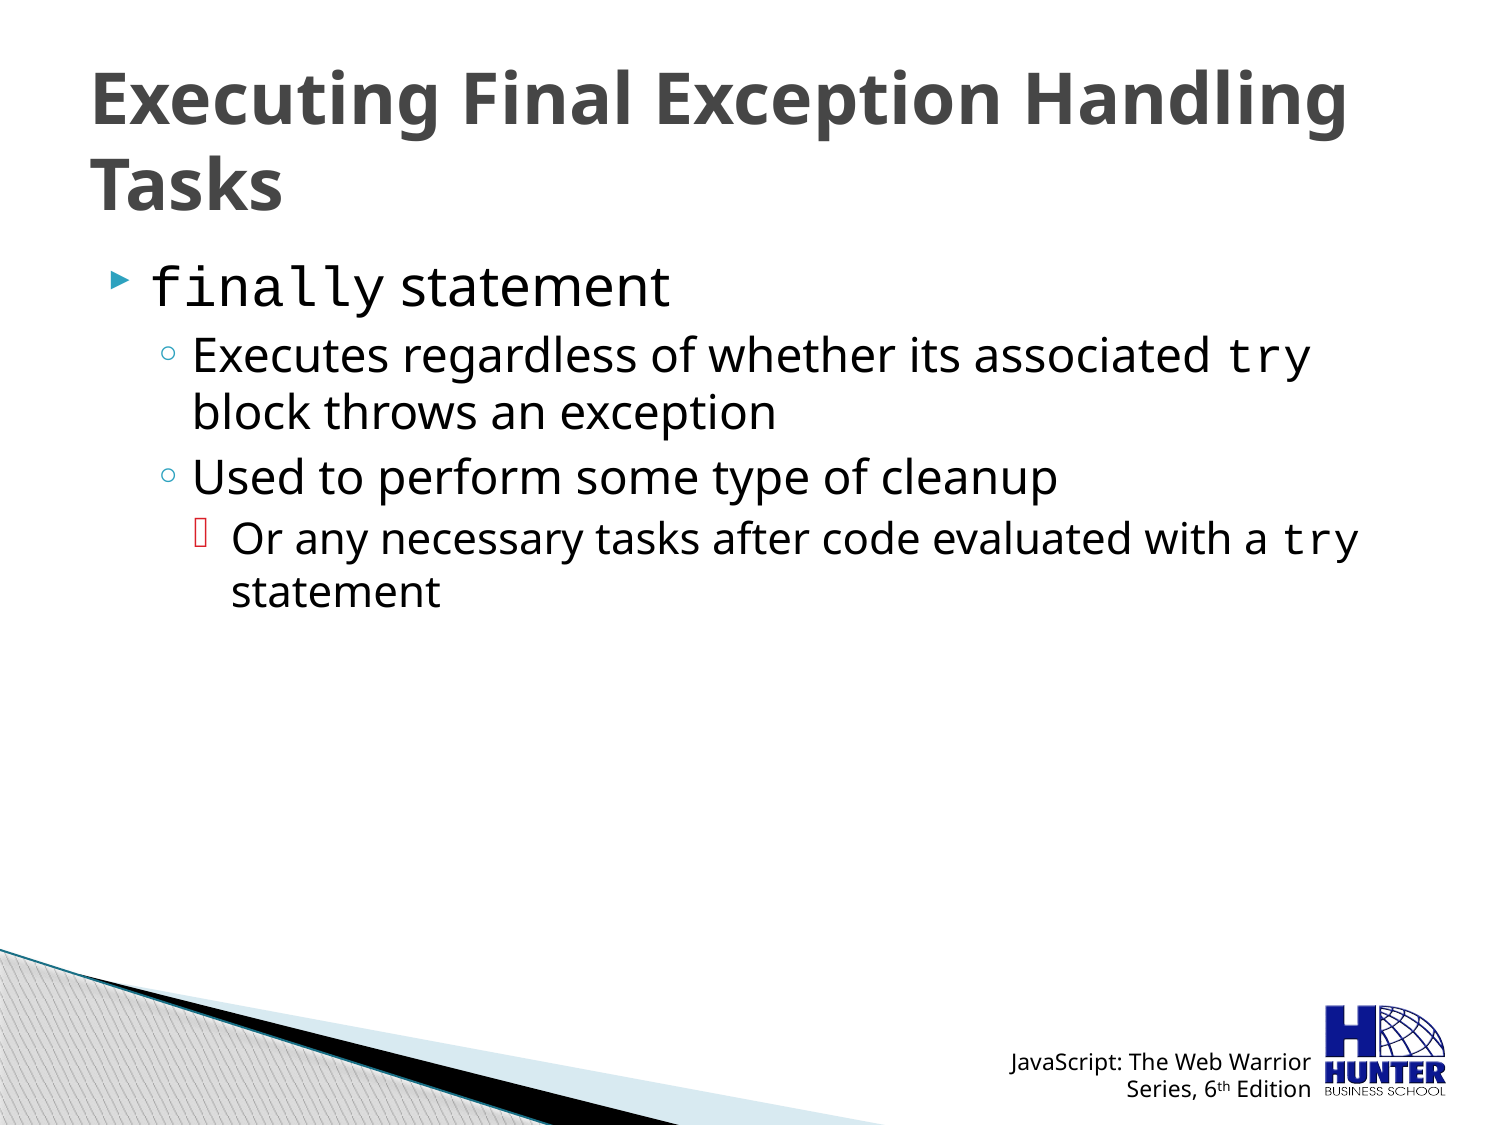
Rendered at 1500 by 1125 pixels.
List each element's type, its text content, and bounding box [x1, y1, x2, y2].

title Executing Final Exception Handling Tasks [75, 45, 1425, 233]
picture [1325, 1005, 1446, 1097]
list finally statement Executes regardless of whether its associated try block throws an exception Used to perform some type of cleanup Or any necessary tasks after code evaluated with a try statement [75, 243, 1425, 986]
